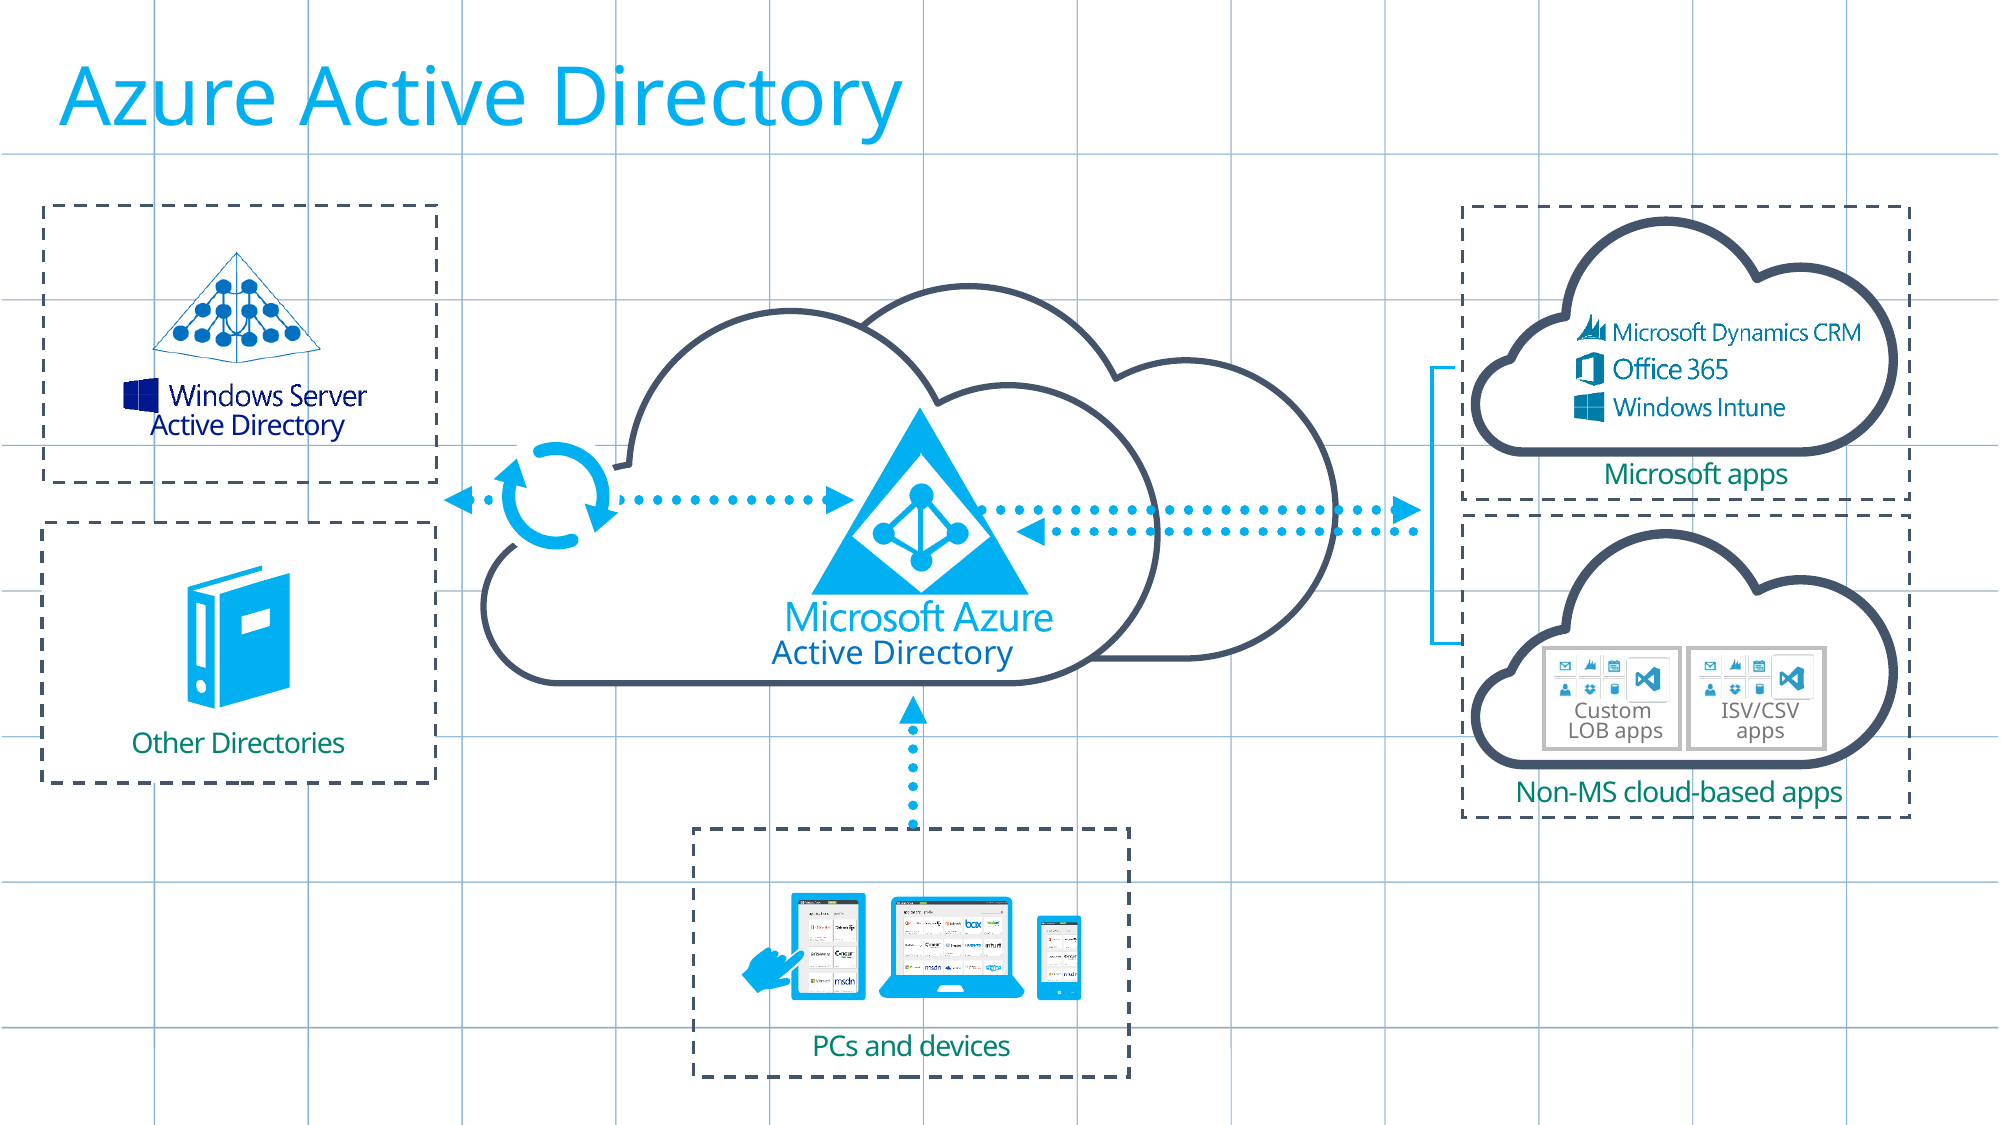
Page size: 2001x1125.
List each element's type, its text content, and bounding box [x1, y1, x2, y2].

picture [1, 0, 1999, 1125]
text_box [491, 432, 621, 560]
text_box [43, 205, 437, 483]
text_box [483, 286, 1336, 684]
text_box [906, 695, 920, 826]
text_box [443, 493, 483, 507]
title Azure Active Directory [44, 47, 1956, 195]
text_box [1462, 206, 1910, 818]
text_box [1431, 366, 1462, 644]
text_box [777, 407, 1053, 671]
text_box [693, 828, 1129, 1078]
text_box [41, 522, 436, 784]
text_box [1336, 503, 1422, 517]
